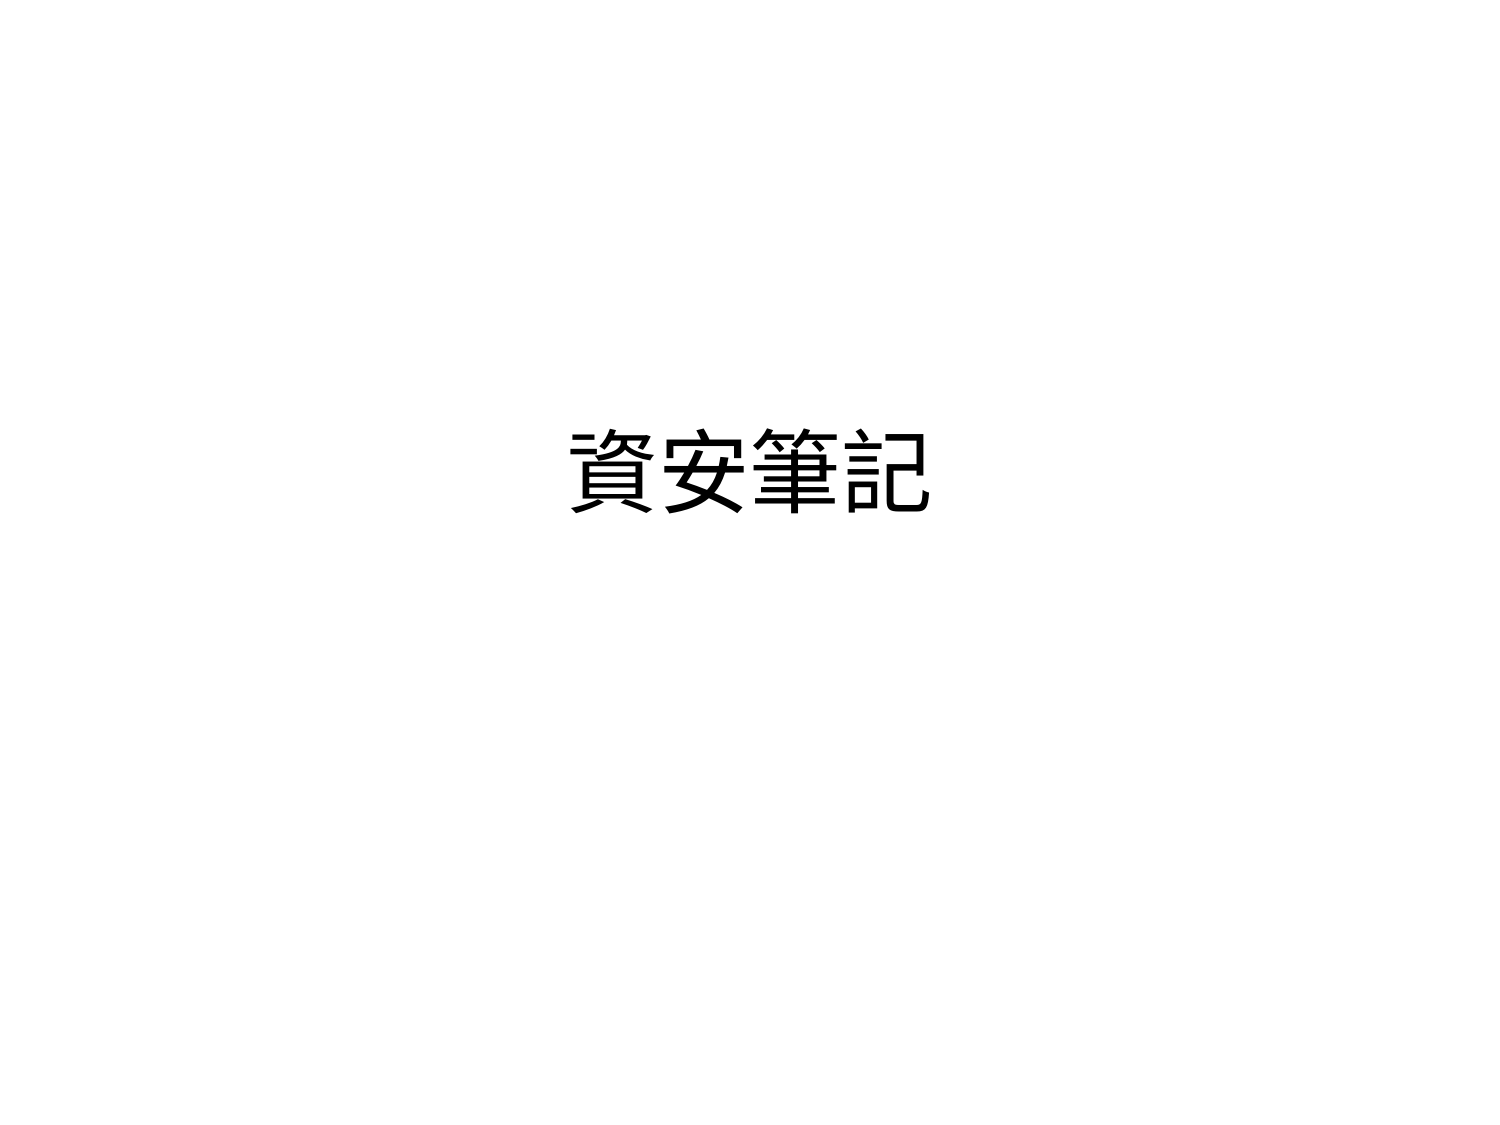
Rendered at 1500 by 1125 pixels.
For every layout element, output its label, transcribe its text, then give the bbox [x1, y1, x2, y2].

title 資安筆記 [112, 349, 1388, 591]
